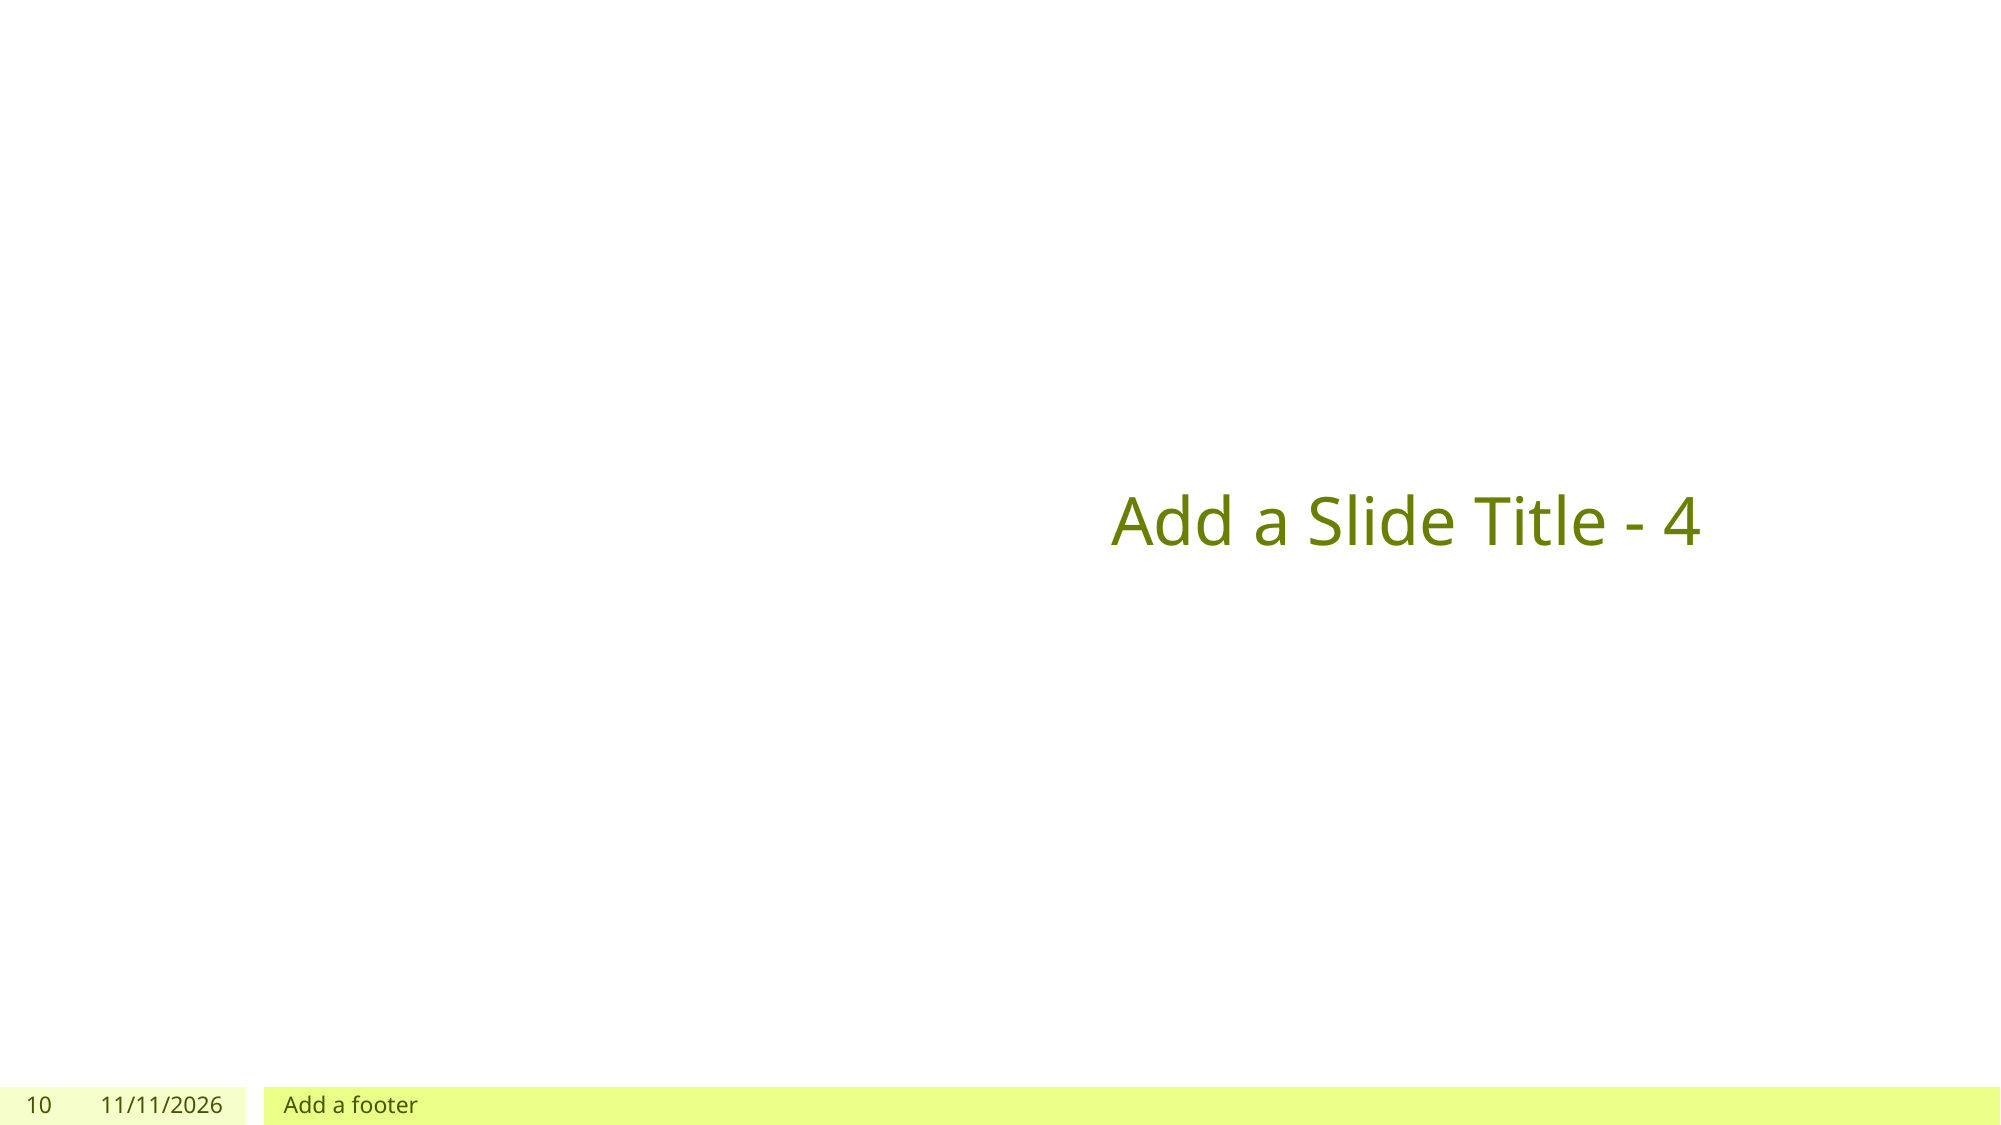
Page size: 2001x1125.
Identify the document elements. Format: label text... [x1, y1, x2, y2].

title Add a Slide Title - 4 [1096, 150, 1778, 567]
footer Add a footer [268, 1087, 1769, 1125]
slide_number 10 [0, 1087, 68, 1125]
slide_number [74, 1087, 239, 1125]
